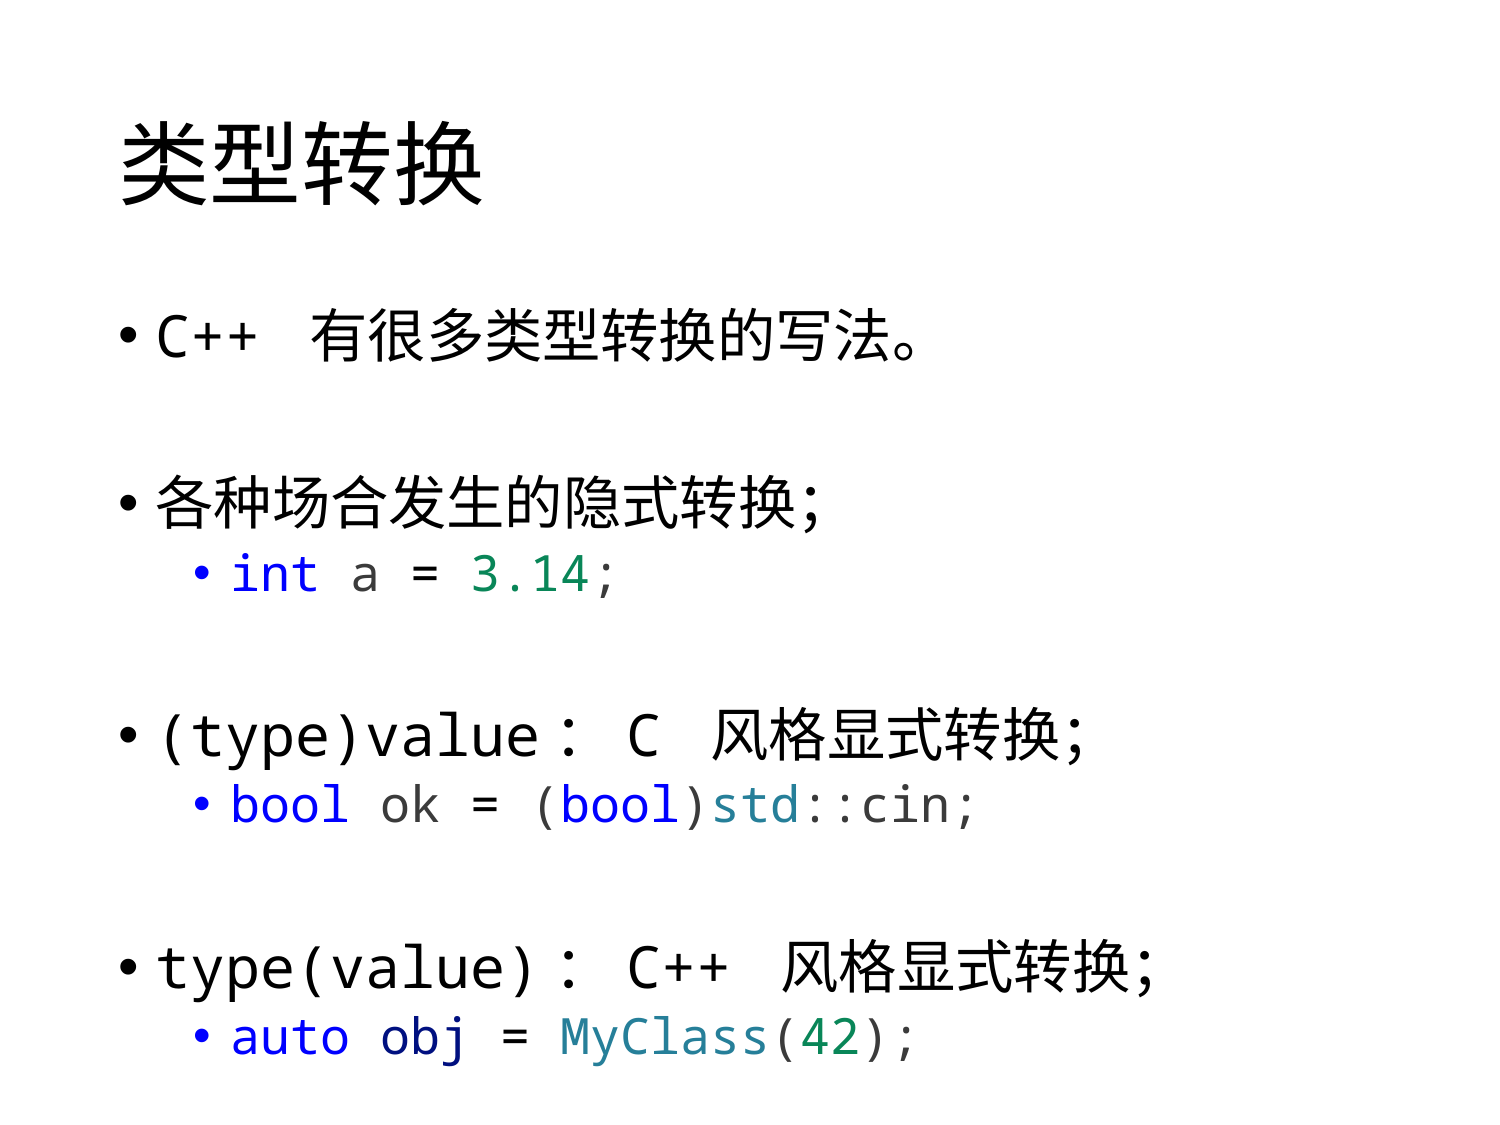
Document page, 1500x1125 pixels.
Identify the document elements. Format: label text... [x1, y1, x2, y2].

list C++ 有很多类型转换的写法。 各种场合发生的隐式转换； int a = 3.14; (type)value：C 风格显式转换； bool ok = (bool)std::cin; type(value)：C++ 风格显式转换； auto obj = MyClass(42); [103, 299, 1397, 1014]
title 类型转换 [103, 59, 1397, 278]
